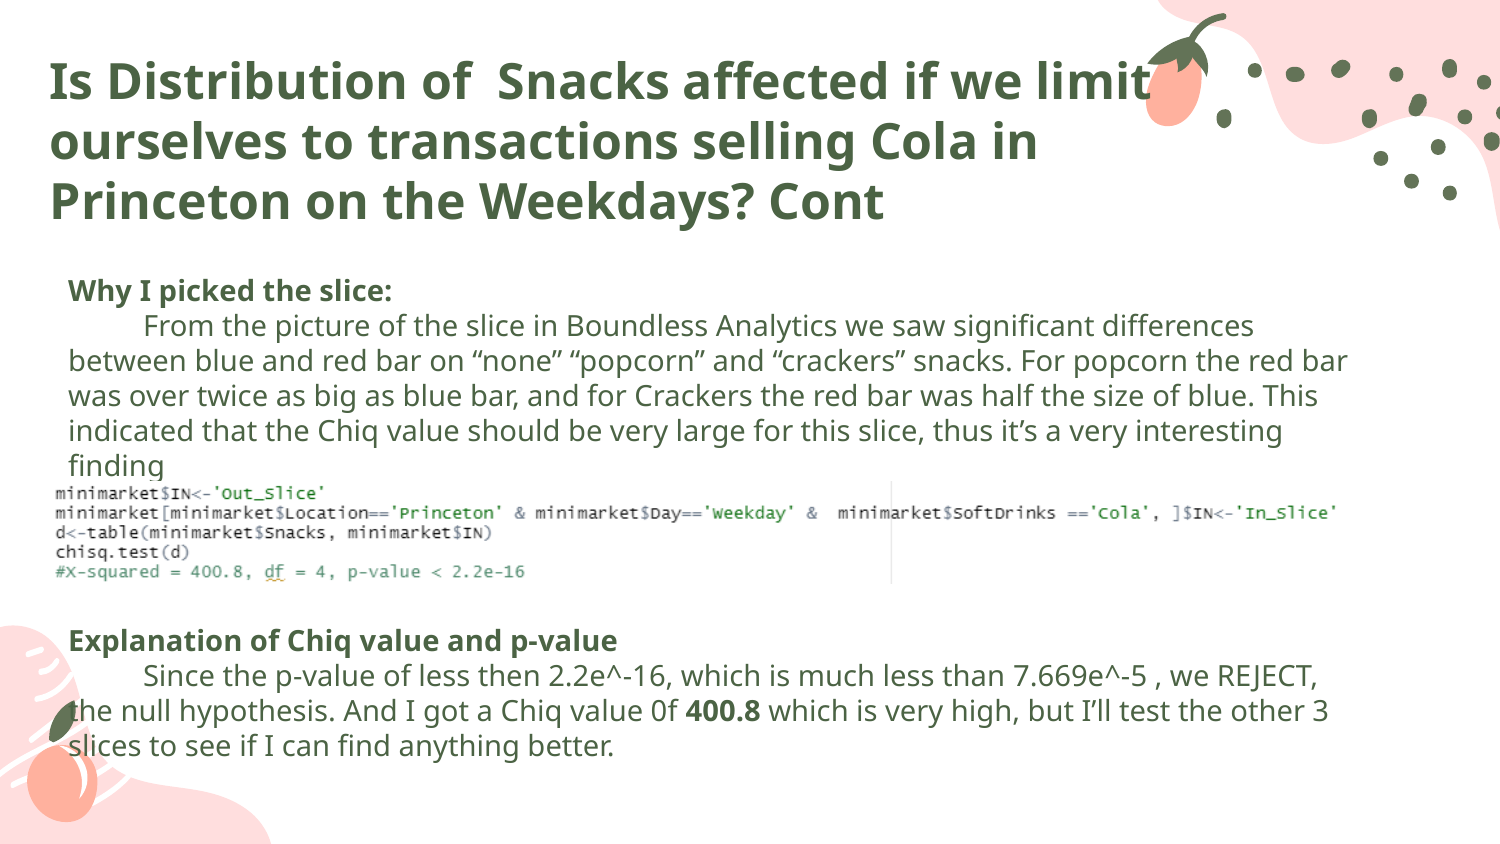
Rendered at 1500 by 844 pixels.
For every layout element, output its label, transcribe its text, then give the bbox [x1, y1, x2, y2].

list Why I picked the slice: From the picture of the slice in Boundless Analytics we saw significant differences between blue and red bar on “none” “popcorn” and “crackers” snacks. For popcorn the red bar was over twice as big as blue bar, and for Crackers the red bar was half the size of blue. This indicated that the Chiq value should be very large for this slice, thus it’s a very interesting finding Code with Chiq value and p-value I got: Explanation of Chiq value and p-value Since the p-value of less then 2.2e^-16, which is much less than 7.669e^-5 , we REJECT, the null hypothesis. And I got a Chiq value 0f 400.8 which is very high, but I’ll test the other 3 slices to see if I can find anything better. [53, 257, 1383, 696]
title Is Distribution of Snacks affected if we limit ourselves to transactions selling Cola in Princeton on the Weekdays? Cont [34, 88, 1202, 192]
picture [52, 481, 1339, 585]
